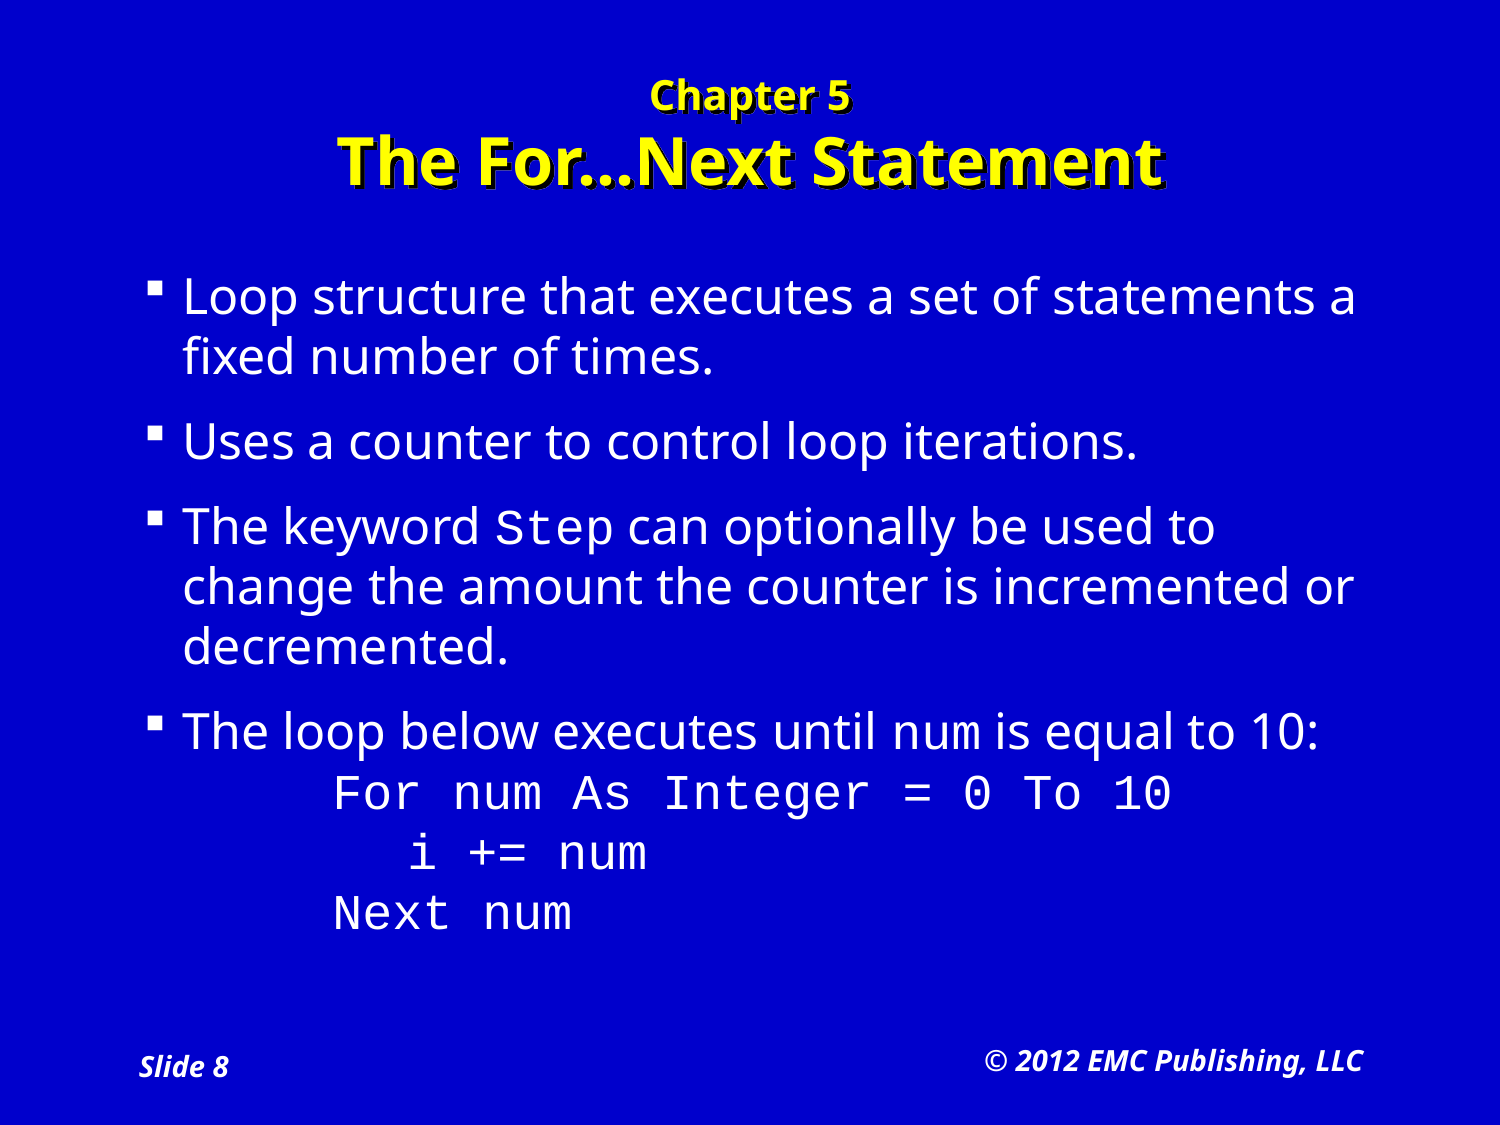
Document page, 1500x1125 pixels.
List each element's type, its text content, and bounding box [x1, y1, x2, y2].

text_box Loop structure that executes a set of statements a fixed number of times. Uses a counter to control loop iterations. The keyword Step can optionally be used to change the amount the counter is incremented or decremented. The loop below executes until num is equal to 10: For num As Integer = 0 To 10 i += num Next num [128, 257, 1380, 1032]
footer © 2012 EMC Publishing, LLC [885, 1037, 1379, 1091]
slide_number Slide 8 [123, 1040, 474, 1091]
title Chapter 5 The For…Next Statement [112, 60, 1388, 232]
